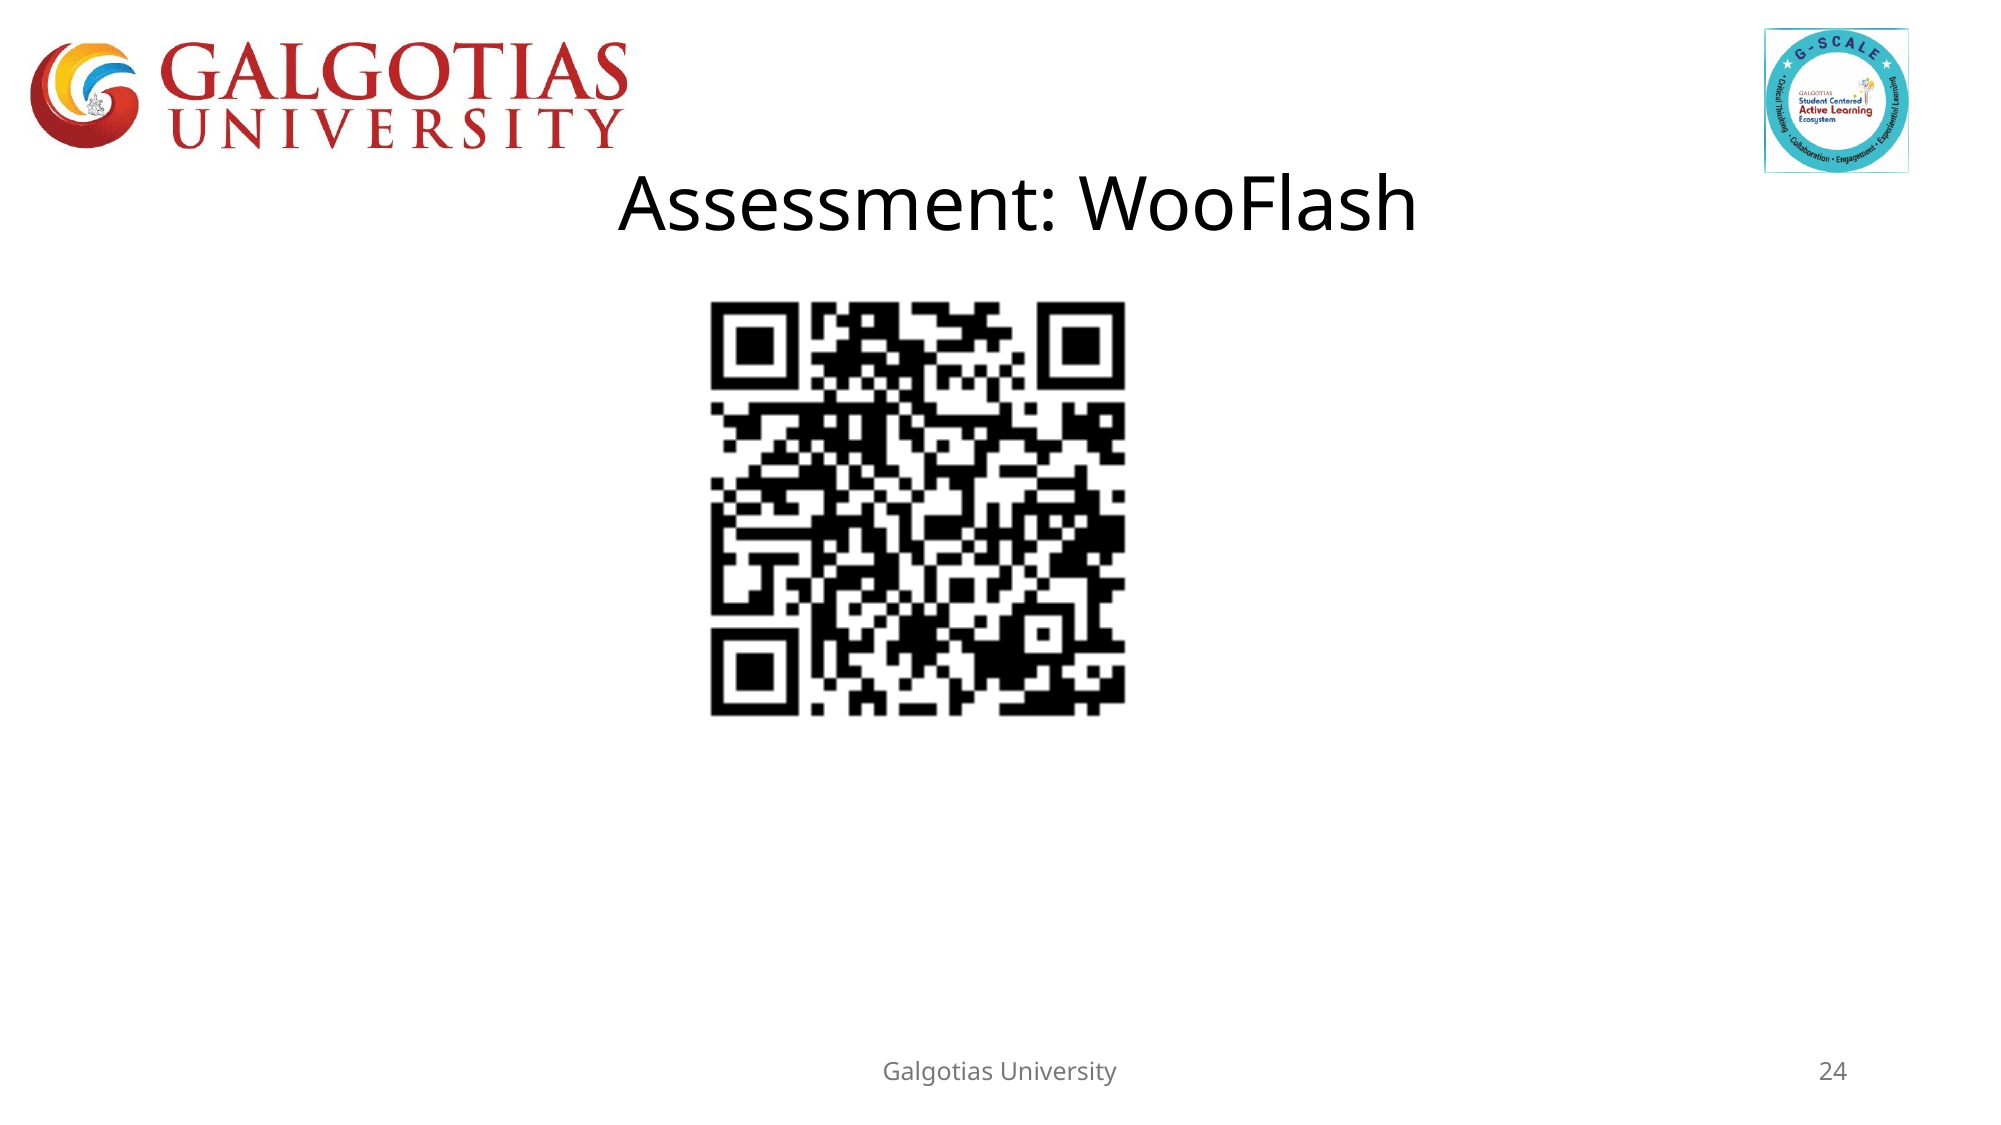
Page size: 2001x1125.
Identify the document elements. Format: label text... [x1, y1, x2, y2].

picture [661, 253, 1176, 768]
picture [1764, 28, 1909, 173]
slide_number 24 [1412, 1042, 1863, 1103]
footer Galgotias University [662, 1042, 1338, 1103]
text_box Assessment: WooFlash Quiz [519, 147, 1520, 343]
picture [16, 34, 641, 158]
